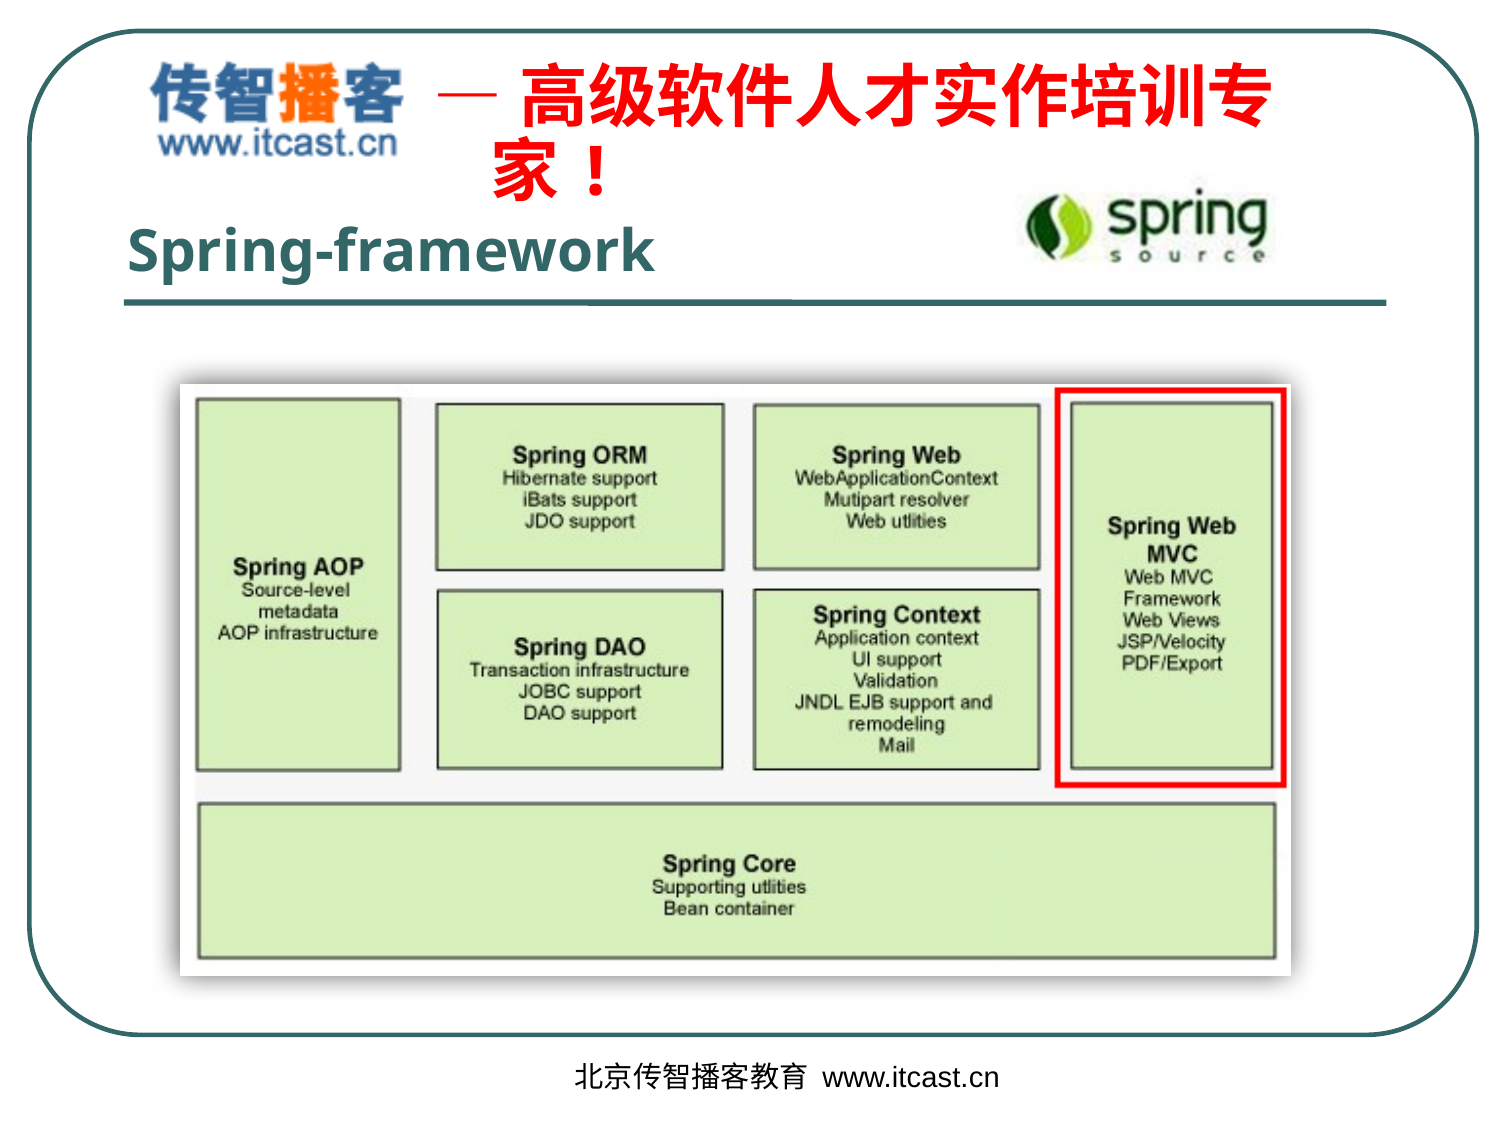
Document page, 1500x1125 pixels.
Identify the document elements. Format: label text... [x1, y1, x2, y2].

picture [179, 384, 1291, 976]
title Spring-framework [112, 54, 1375, 291]
text_box [128, 336, 1452, 433]
footer 北京传智播客教育 www.itcast.cn [549, 1050, 1025, 1125]
picture [1009, 172, 1286, 283]
